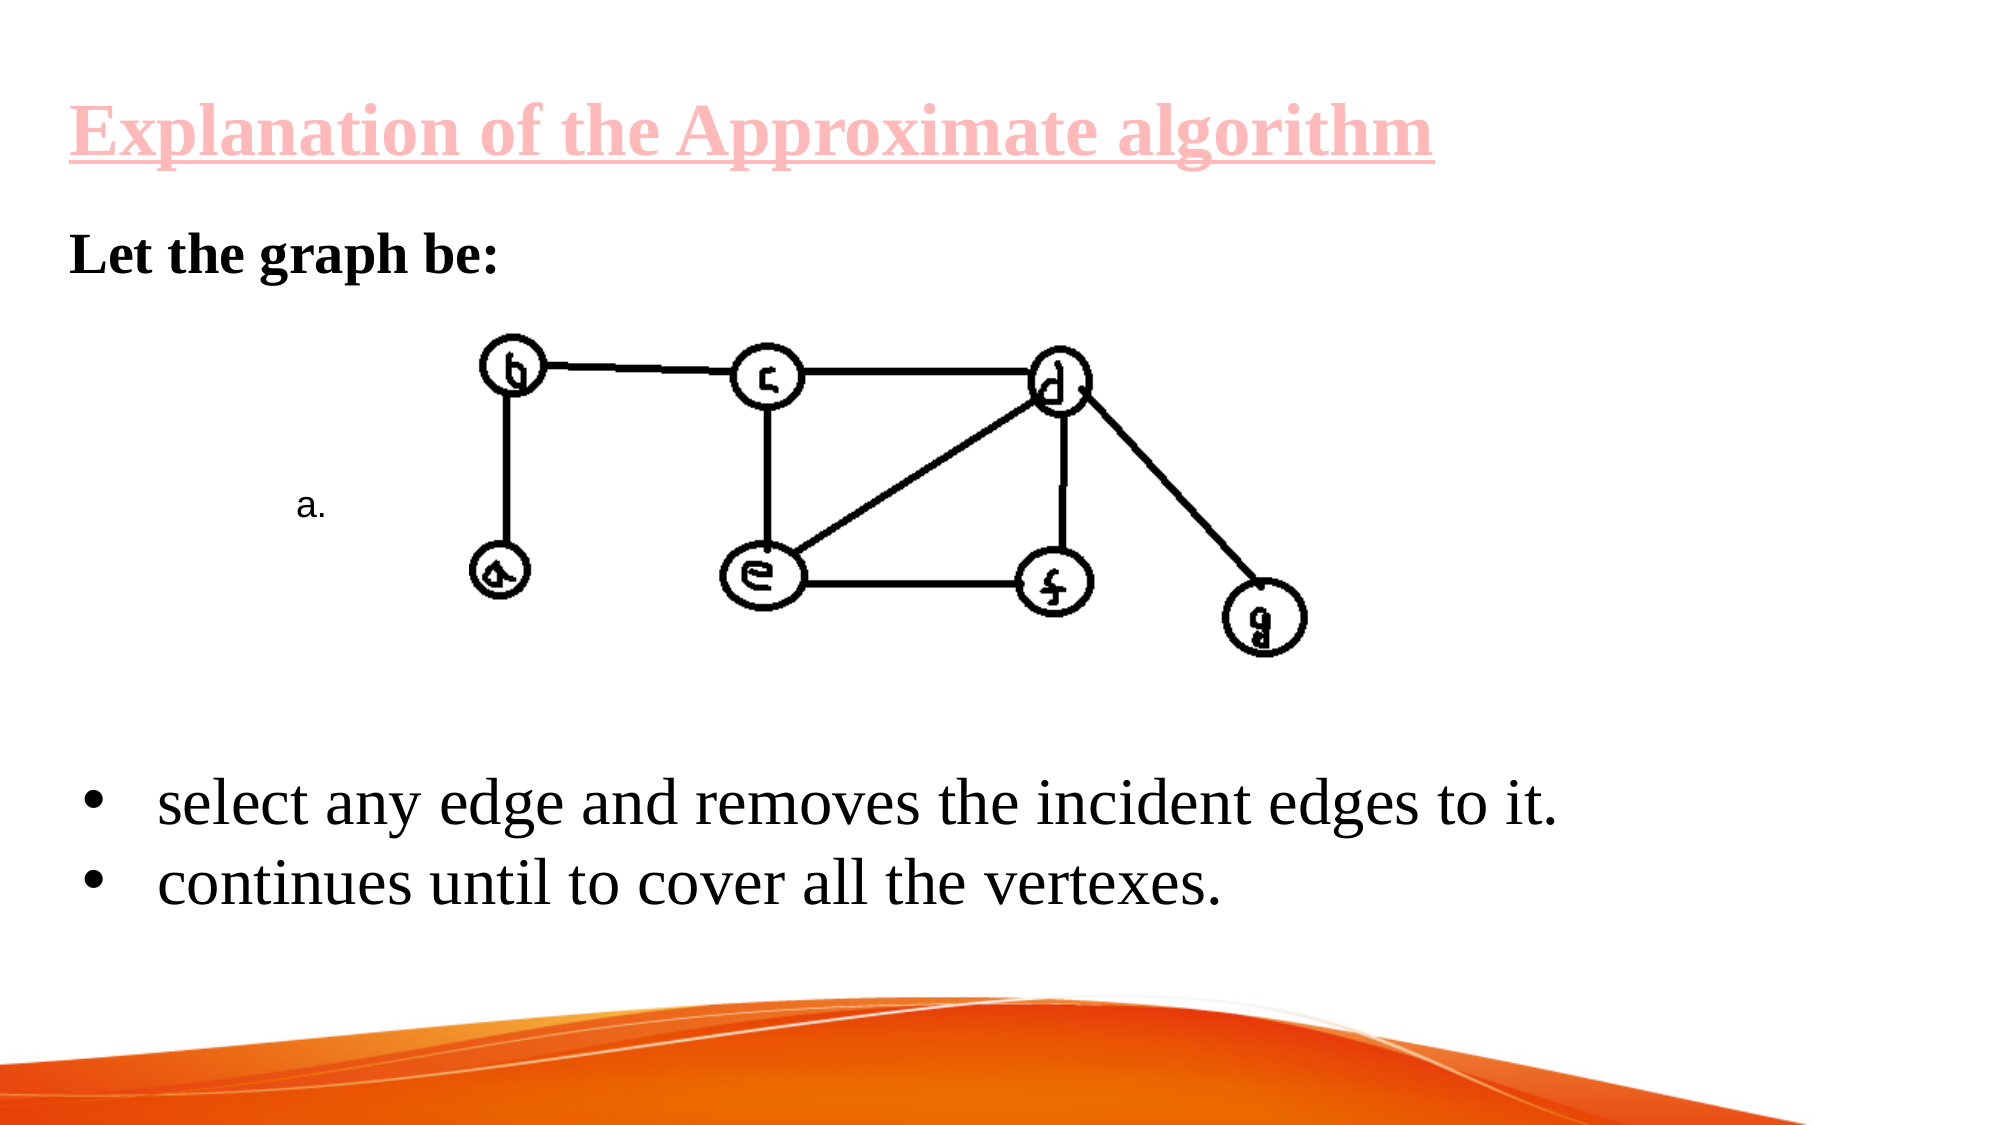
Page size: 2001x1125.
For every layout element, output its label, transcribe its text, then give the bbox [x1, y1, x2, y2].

text_box Explanation of the Approximate algorithm Let the graph be: [54, 73, 1450, 293]
text_box select any edge and removes the incident edges to it. continues until to cover all the vertexes. [67, 750, 1855, 926]
text_box a. [270, 472, 343, 532]
picture [0, 0, 2000, 1125]
